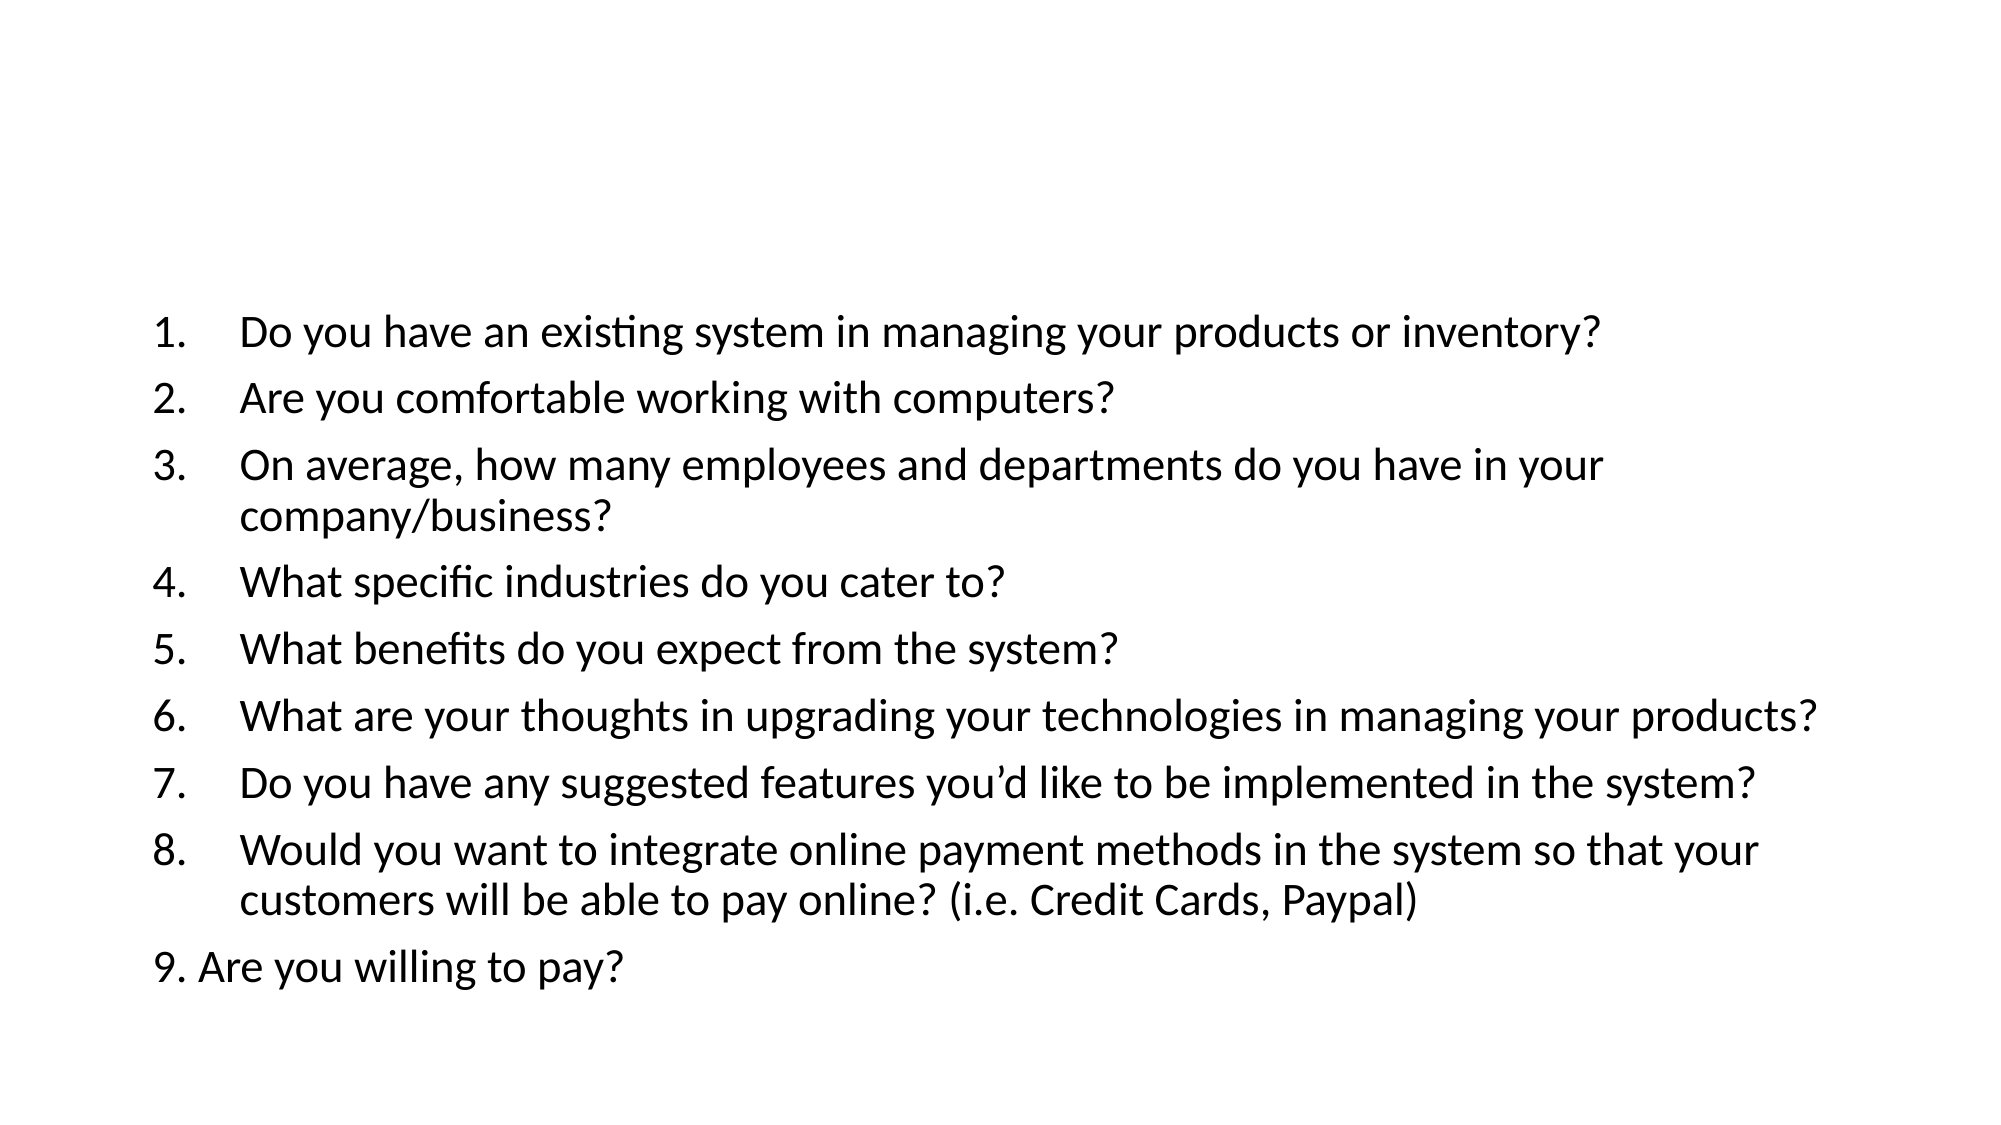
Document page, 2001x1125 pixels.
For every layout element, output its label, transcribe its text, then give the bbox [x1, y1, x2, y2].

list Do you have an existing system in managing your products or inventory? Are you comfortable working with computers? On average, how many employees and departments do you have in your company/business? What specific industries do you cater to? What benefits do you expect from the system? What are your thoughts in upgrading your technologies in managing your products? Do you have any suggested features you’d like to be implemented in the system? Would you want to integrate online payment methods in the system so that your customers will be able to pay online? (i.e. Credit Cards, Paypal) 9. Are you willing to pay? [137, 299, 1863, 1014]
